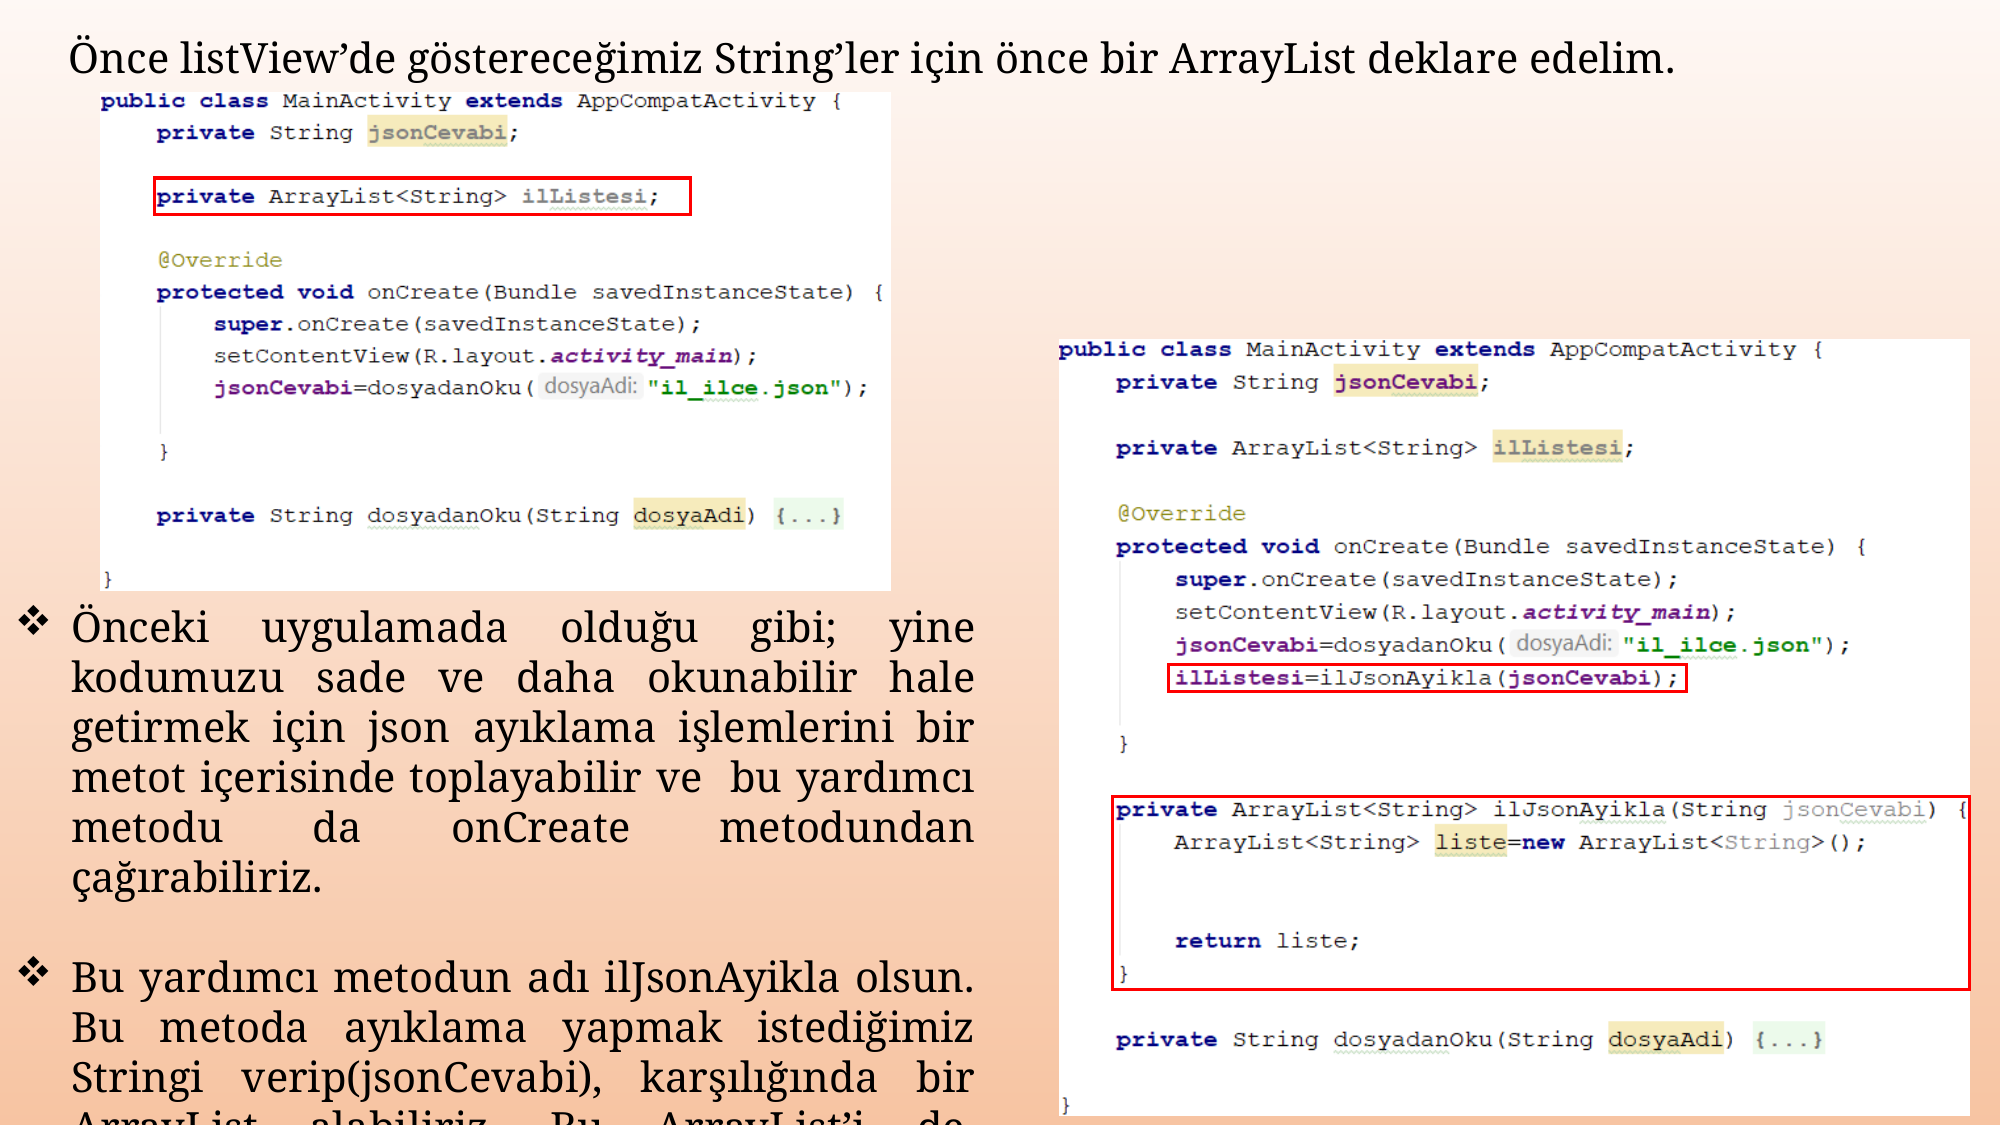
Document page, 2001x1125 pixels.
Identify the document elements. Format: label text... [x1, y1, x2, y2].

text_box Önce listView’de göstereceğimiz String’ler için önce bir ArrayList deklare edelim. [53, 23, 1921, 89]
picture [1059, 339, 1970, 1116]
picture [100, 92, 891, 591]
text_box Önceki uygulamada olduğu gibi; yine kodumuzu sade ve daha okunabilir hale getirmek için json ayıklama işlemlerini bir metot içerisinde toplayabilir ve bu yardımcı metodu da onCreate metodundan çağırabiliriz. Bu yardımcı metodun adı ilJsonAyikla olsun. Bu metoda ayıklama yapmak istediğimiz Stringi verip(jsonCevabi), karşılığında bir ArrayList alabiliriz. Bu ArrayList’i de, ilListesi değişkenimize atayabiliriz. [0, 593, 991, 1125]
